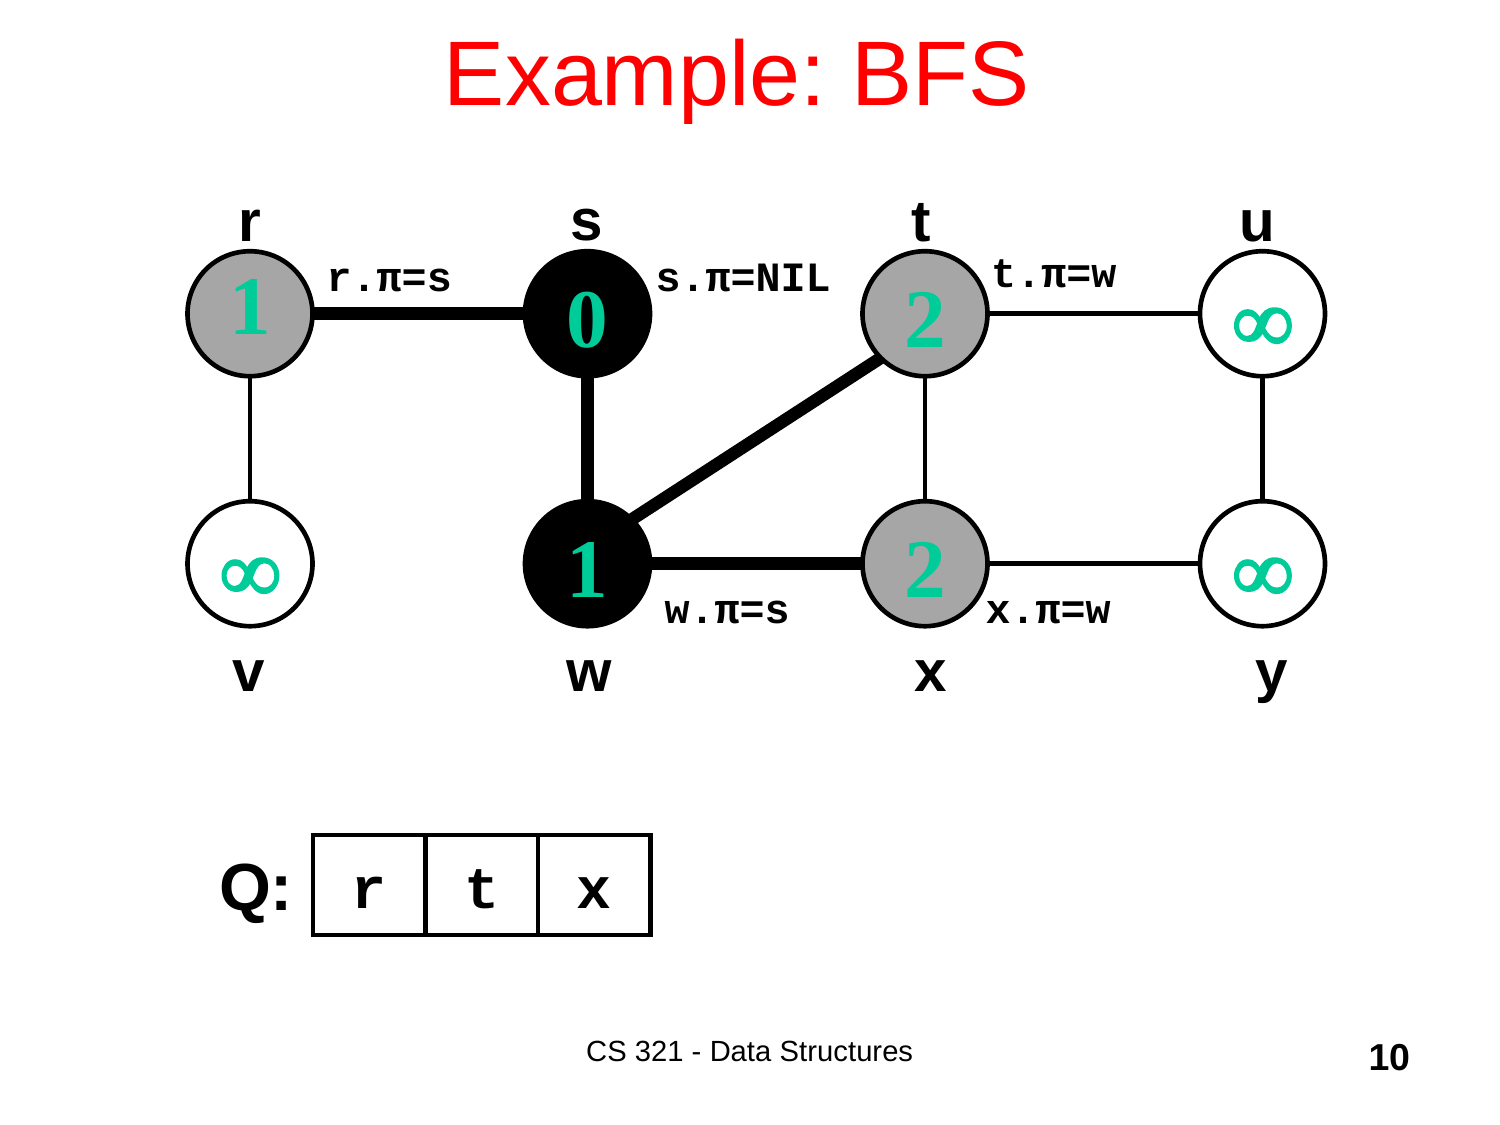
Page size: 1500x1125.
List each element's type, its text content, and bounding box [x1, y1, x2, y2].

text_box x [899, 626, 962, 711]
text_box r.π=s [311, 242, 479, 308]
text_box  [187, 501, 313, 626]
title Example: BFS [112, 0, 1388, 163]
text_box v [217, 626, 280, 711]
text_box 2 [862, 501, 988, 626]
text_box 1 [525, 501, 650, 626]
text_box t [896, 176, 946, 261]
text_box t.π=w [976, 238, 1146, 304]
text_box t [425, 835, 537, 936]
text_box 0 [525, 259, 651, 376]
text_box y [1240, 626, 1303, 711]
text_box s.π=NIL [640, 242, 862, 307]
text_box s [555, 174, 619, 260]
text_box x.π=w [970, 574, 1127, 639]
slide_number 10 [1112, 1024, 1426, 1101]
text_box u [1224, 176, 1290, 261]
text_box 1 [187, 257, 313, 377]
text_box  [1200, 257, 1326, 377]
text_box r [312, 835, 425, 936]
text_box w.π=s [649, 574, 819, 639]
text_box r [223, 176, 277, 261]
text_box x [537, 835, 651, 936]
text_box 2 [862, 254, 988, 377]
footer CS 321 - Data Structures [462, 1024, 1038, 1101]
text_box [631, 360, 881, 518]
text_box Q: [200, 834, 313, 935]
text_box  [1200, 501, 1326, 626]
text_box w [551, 626, 627, 711]
